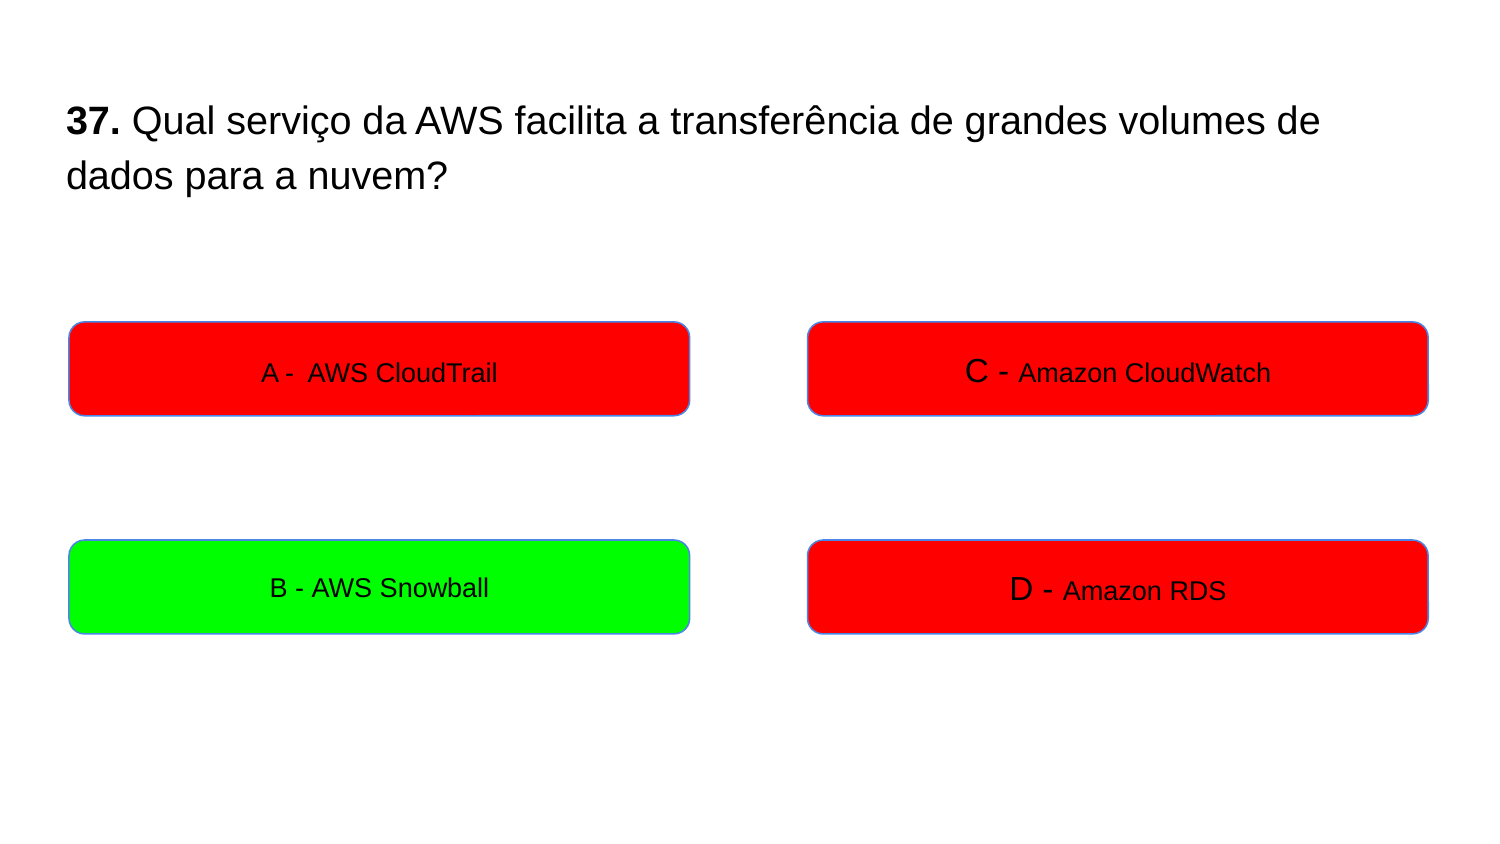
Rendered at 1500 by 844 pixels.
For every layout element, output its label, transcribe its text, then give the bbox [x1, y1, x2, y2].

text_box A - AWS CloudTrail [68, 321, 690, 416]
text_box B - AWS Snowball [68, 540, 690, 634]
title 37. Qual serviço da AWS facilita a transferência de grandes volumes de dados para a nuvem? [51, 72, 1449, 167]
text_box C - Amazon CloudWatch [807, 321, 1429, 416]
text_box D - Amazon RDS [807, 540, 1429, 634]
